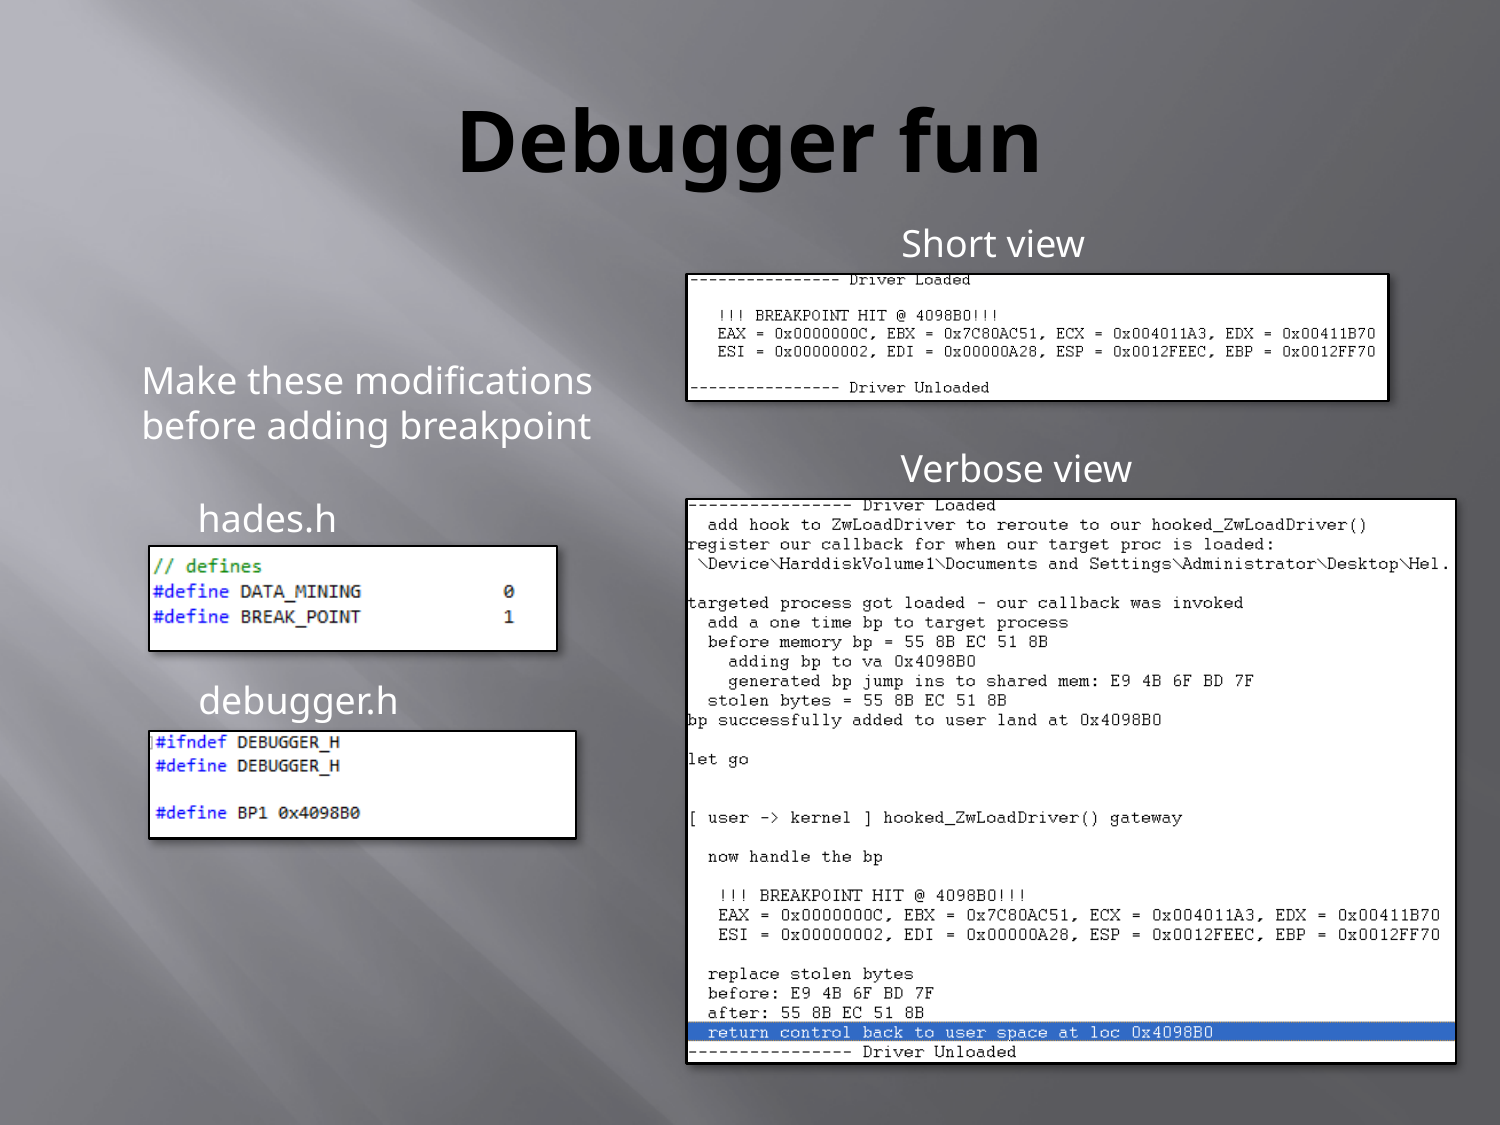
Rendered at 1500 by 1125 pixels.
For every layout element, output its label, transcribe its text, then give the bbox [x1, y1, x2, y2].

picture [149, 546, 557, 651]
title Debugger fun [75, 45, 1425, 233]
text_box Make these modifications before adding breakpoint [126, 349, 618, 455]
picture [687, 499, 1456, 1063]
text_box Verbose view [885, 442, 1148, 498]
text_box debugger.h [183, 691, 414, 729]
picture [687, 274, 1388, 401]
picture [149, 732, 576, 838]
text_box hades.h [182, 487, 353, 546]
text_box Short view [886, 212, 1101, 273]
